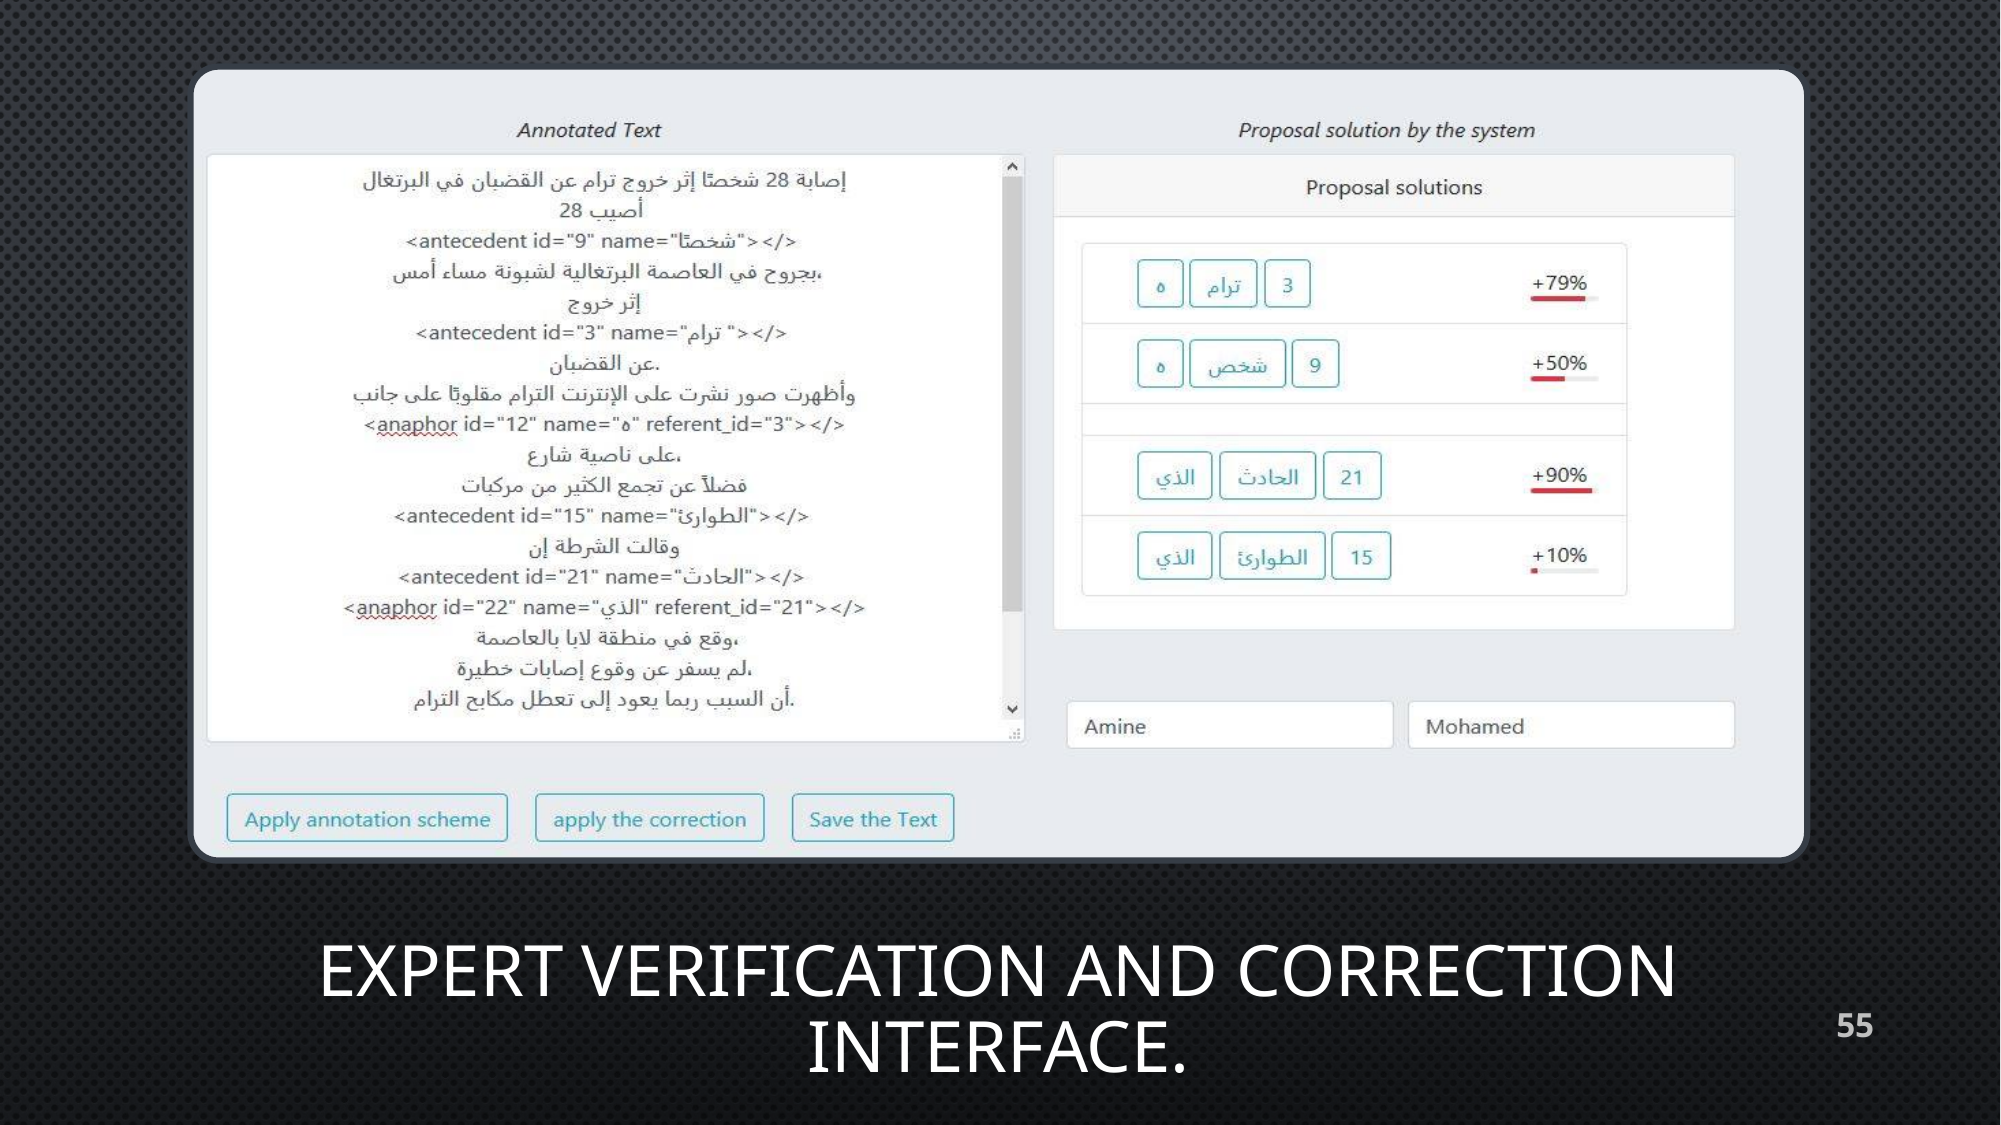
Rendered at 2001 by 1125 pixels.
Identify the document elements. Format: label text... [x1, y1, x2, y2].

title Expert verification and correction interface. [287, 920, 1711, 1096]
slide_number 55 [1724, 965, 1890, 1088]
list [190, 66, 1808, 861]
